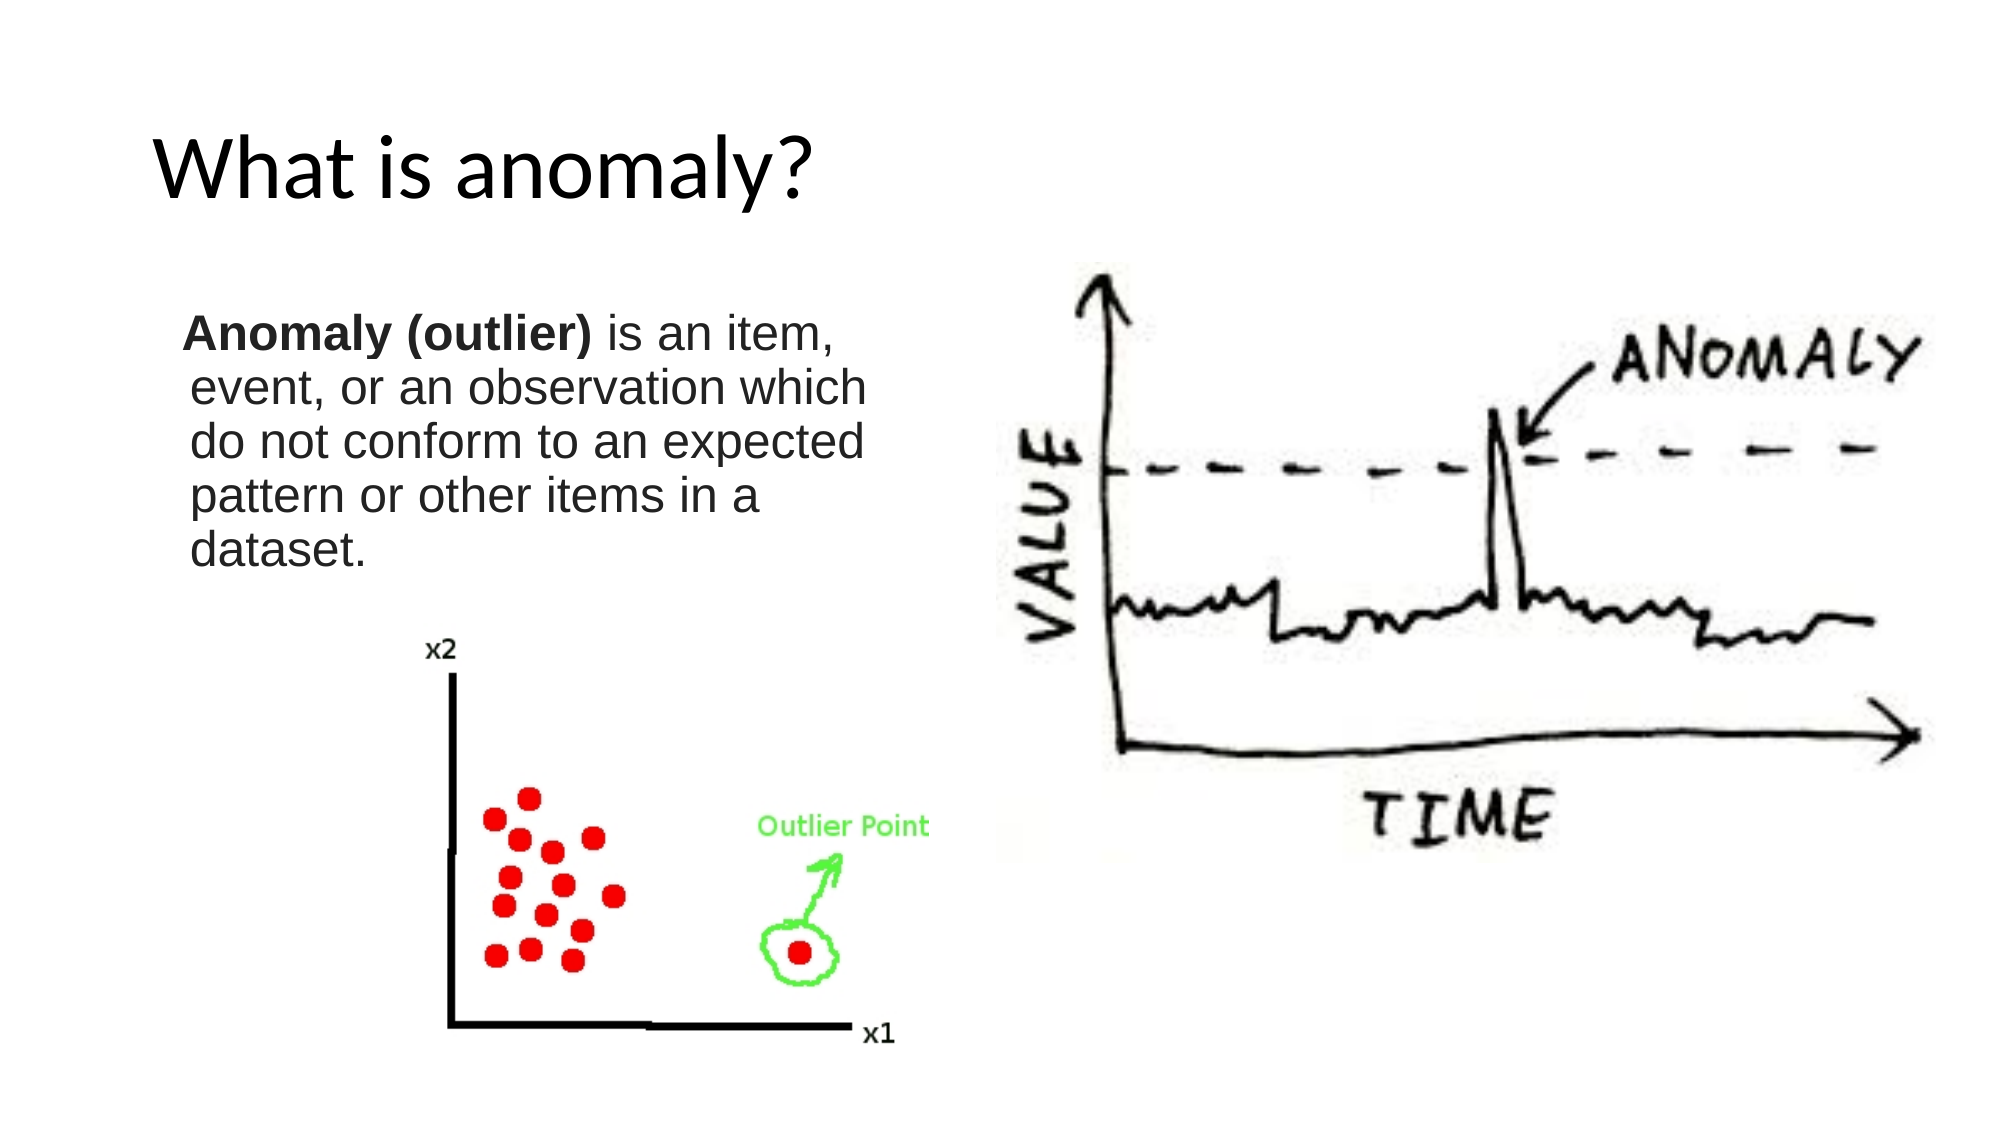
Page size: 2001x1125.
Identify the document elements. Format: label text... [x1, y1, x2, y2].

list Anomaly (outlier) is an item, event, or an observation which do not conform to an expected pattern or other items in a dataset. [137, 299, 939, 1014]
picture [395, 623, 930, 1073]
picture [996, 262, 1939, 863]
title What is anomaly? [137, 59, 1863, 278]
